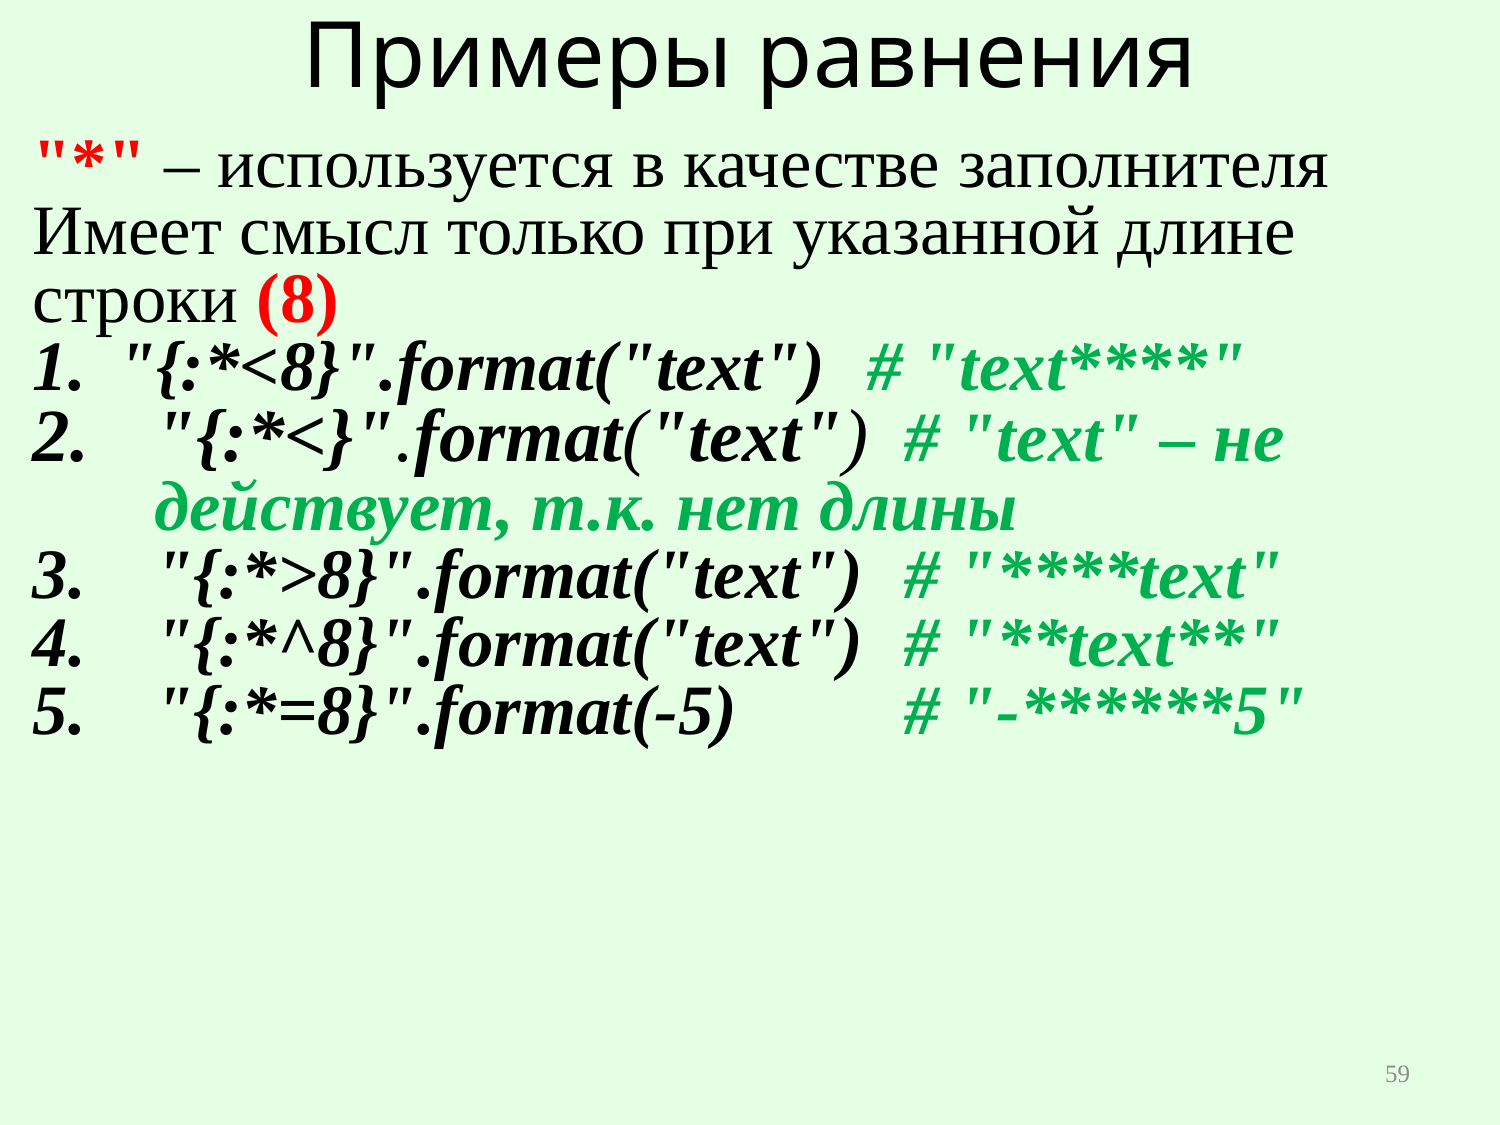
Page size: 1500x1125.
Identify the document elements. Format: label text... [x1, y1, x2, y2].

list "*" – используется в качестве заполнителя Имеет смысл только при указанной длине строки (8) "{:*<8}".format("text") # "text****" "{:*<}".format("text") # "text" – не действует, т.к. нет длины "{:*>8}".format("text") # "****text" "{:*^8}".format("text") # "**text**" "{:*=8}".format(-5) # "-******5" [17, 125, 1483, 1035]
title Примеры равнения [17, 0, 1483, 102]
slide_number 59 [1074, 1042, 1425, 1103]
